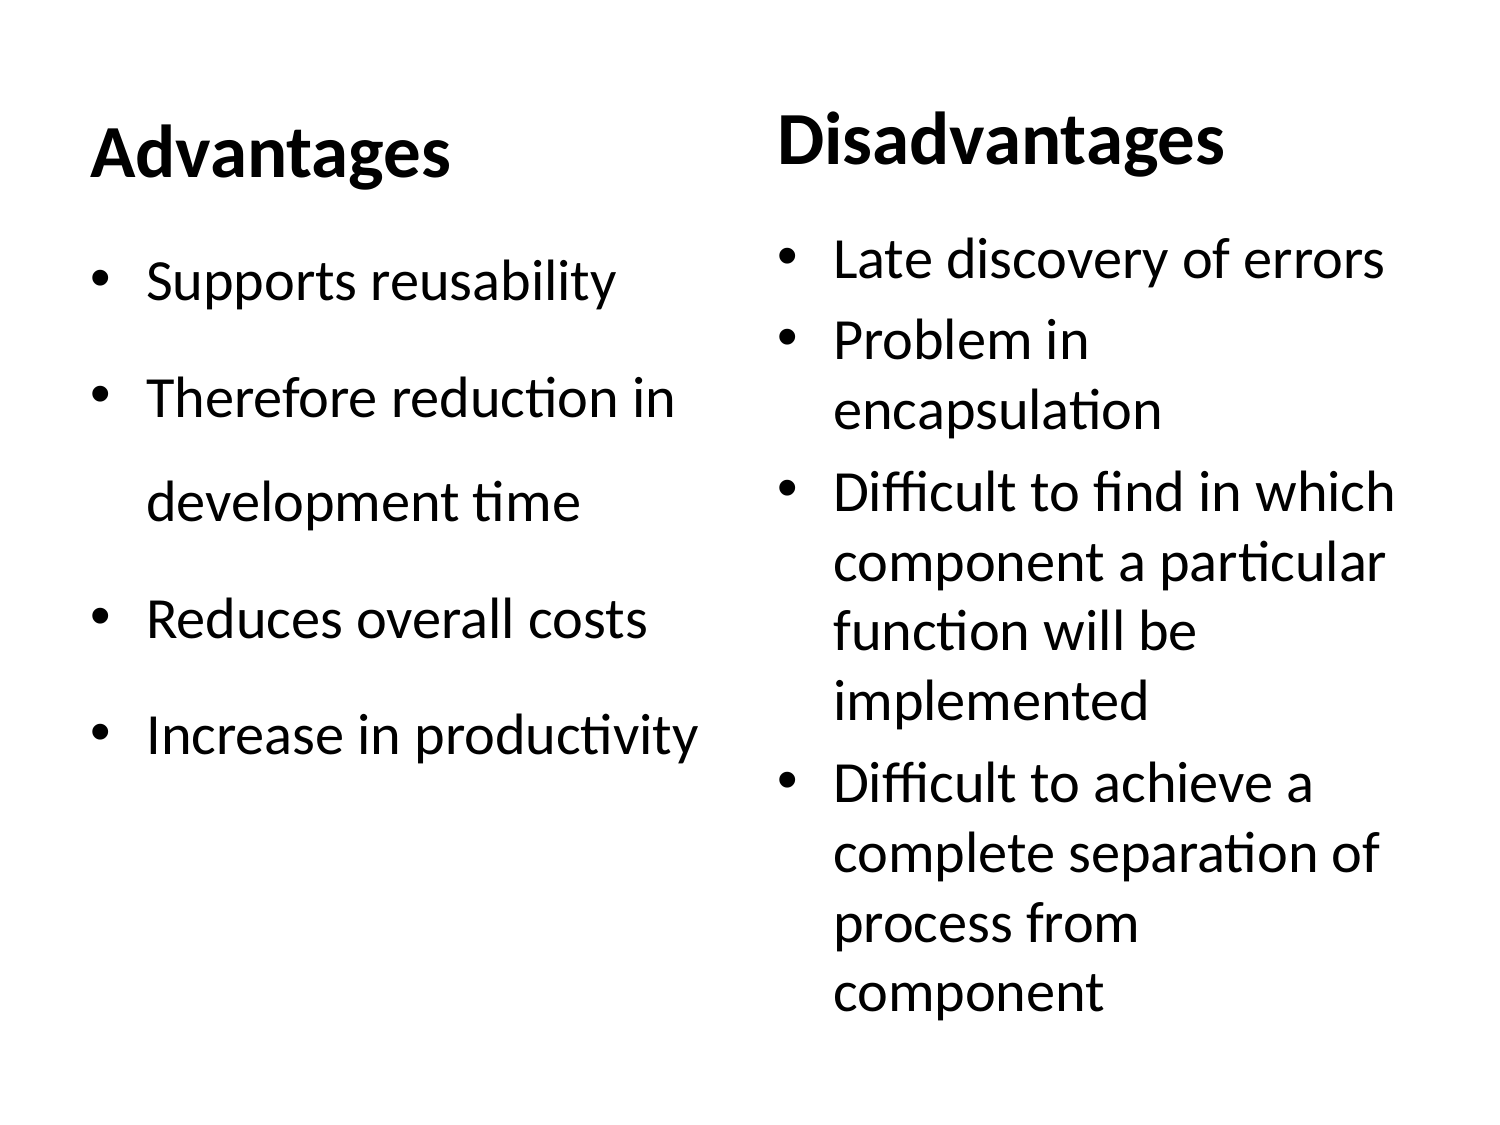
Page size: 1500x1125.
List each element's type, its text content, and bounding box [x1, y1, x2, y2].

list Advantages [75, 50, 738, 200]
list Disadvantages [761, 24, 1425, 188]
list Supports reusability Therefore reduction in development time Reduces overall costs Increase in productivity [75, 200, 738, 1063]
list Late discovery of errors Problem in encapsulation Difficult to find in which component a particular function will be implemented Difficult to achieve a complete separation of process from component [761, 212, 1425, 1063]
